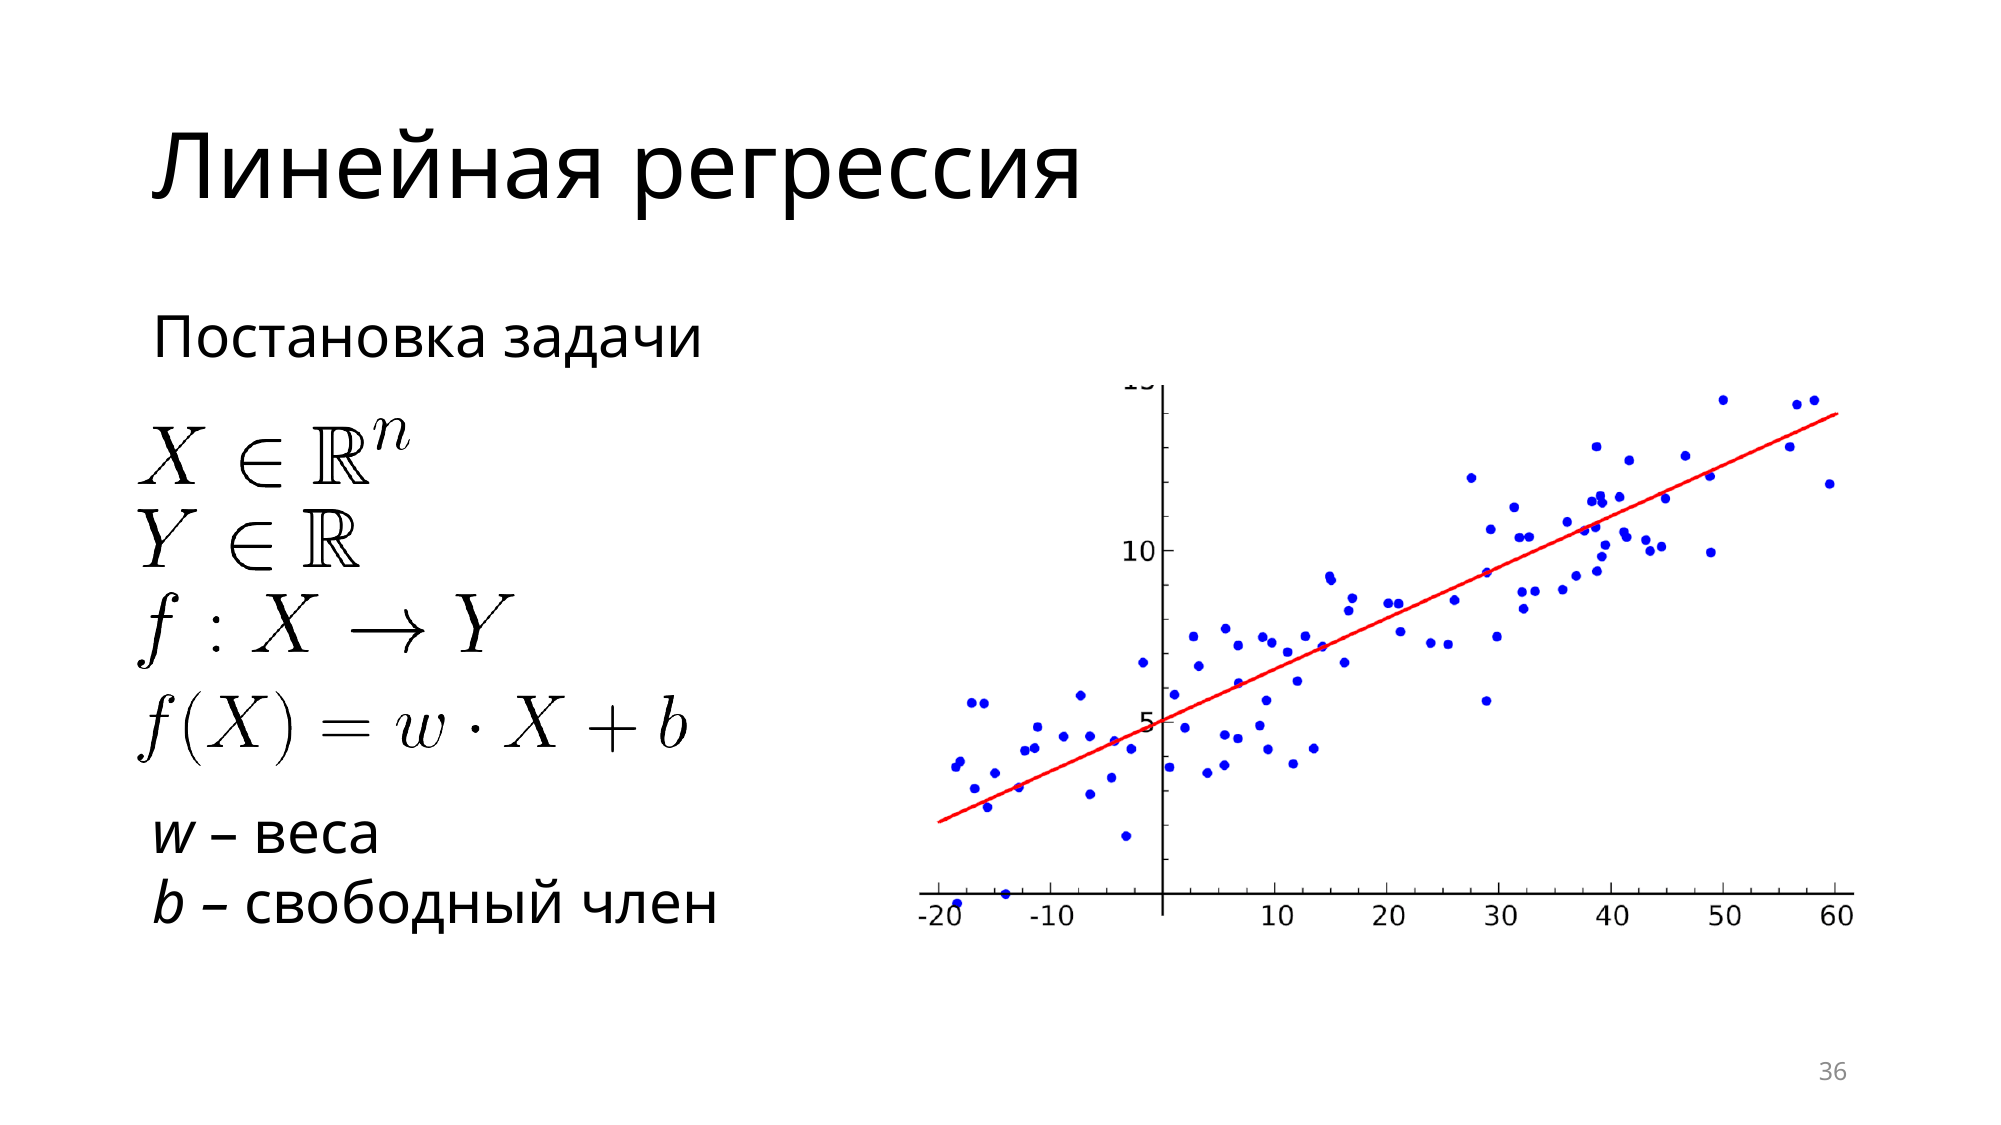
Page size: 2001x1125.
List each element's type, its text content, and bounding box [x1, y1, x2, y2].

picture [898, 385, 1863, 928]
picture [137, 418, 410, 488]
picture [137, 592, 515, 669]
list Постановка задачи [137, 299, 1863, 1014]
text_box w – веса b – свободный член [137, 787, 816, 943]
picture [137, 509, 360, 571]
slide_number 36 [1412, 1042, 1863, 1103]
title Линейная регрессия [137, 59, 1863, 278]
picture [137, 690, 687, 766]
